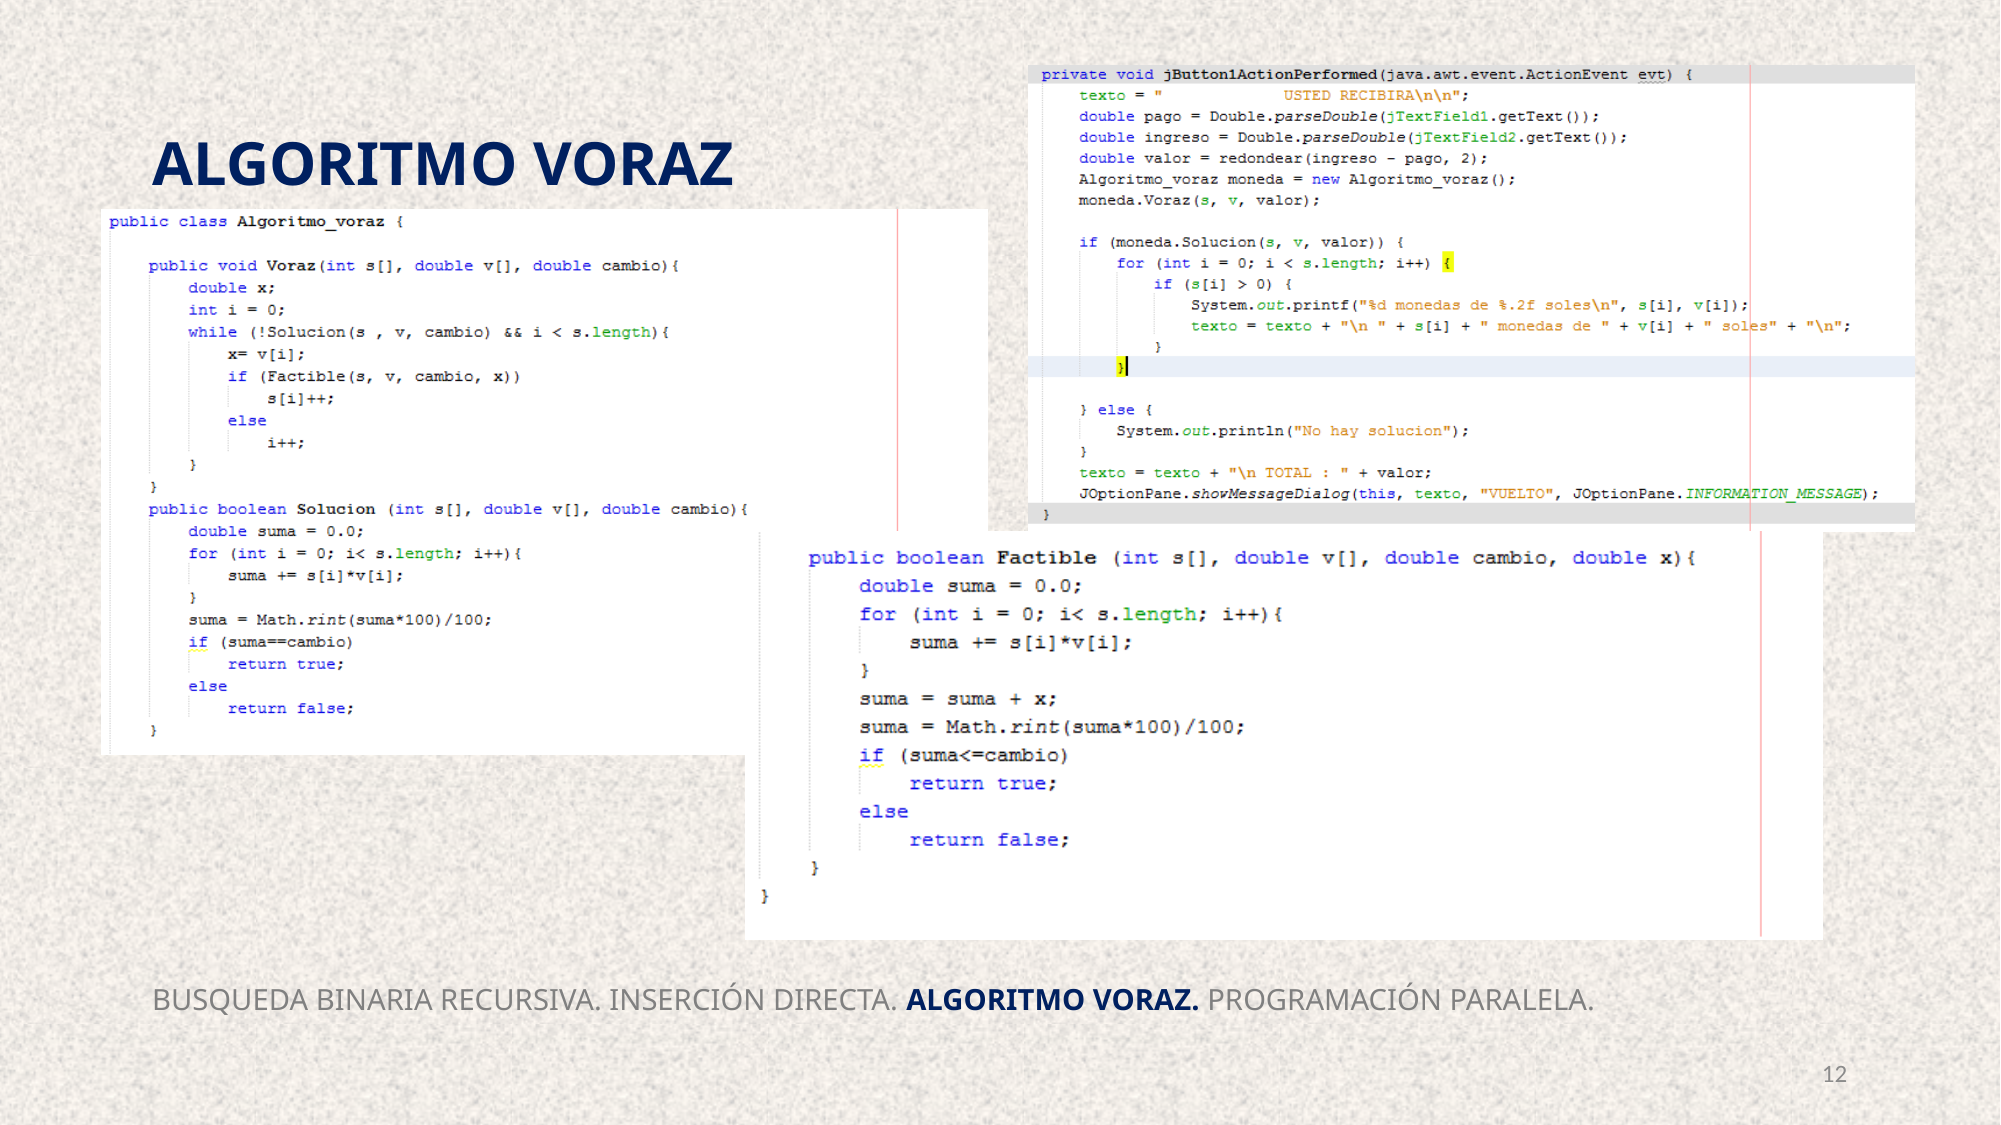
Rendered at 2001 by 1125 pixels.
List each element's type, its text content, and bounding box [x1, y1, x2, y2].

picture [1028, 65, 1915, 532]
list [745, 531, 1823, 940]
text_box BUSQUEDA BINARIA RECURSIVA. INSERCIÓN DIRECTA. ALGORITMO VORAZ. PROGRAMACIÓN PARALELA. [137, 973, 1863, 1104]
slide_number 12 [1412, 1042, 1863, 1103]
title ALGORITMO VORAZ [137, 125, 1028, 278]
picture [101, 209, 988, 755]
